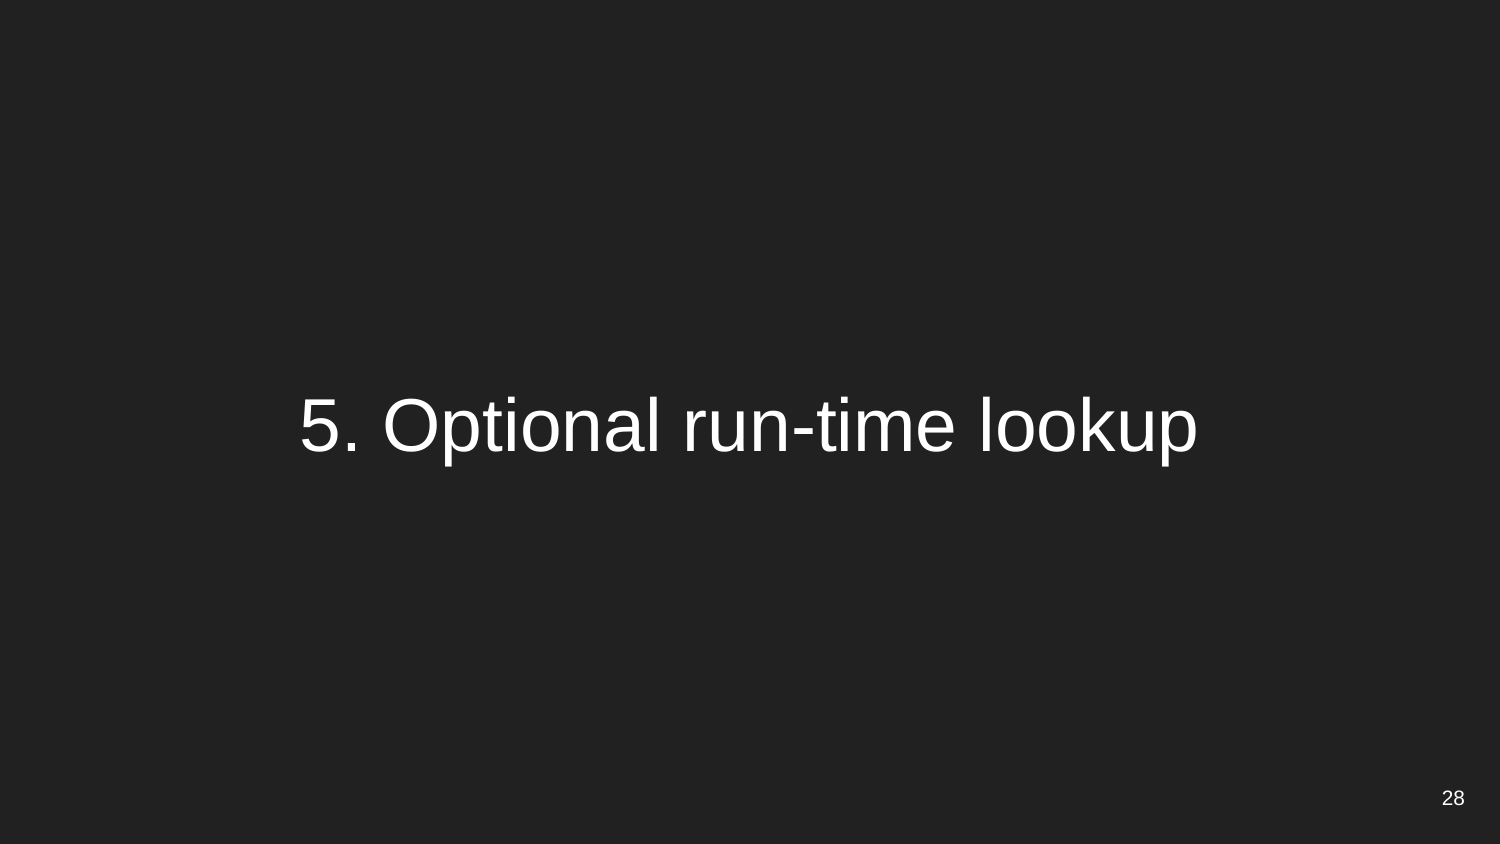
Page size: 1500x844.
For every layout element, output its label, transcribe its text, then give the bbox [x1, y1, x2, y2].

title 5. Optional run-time lookup [51, 352, 1449, 491]
slide_number 28 [1389, 764, 1480, 830]
